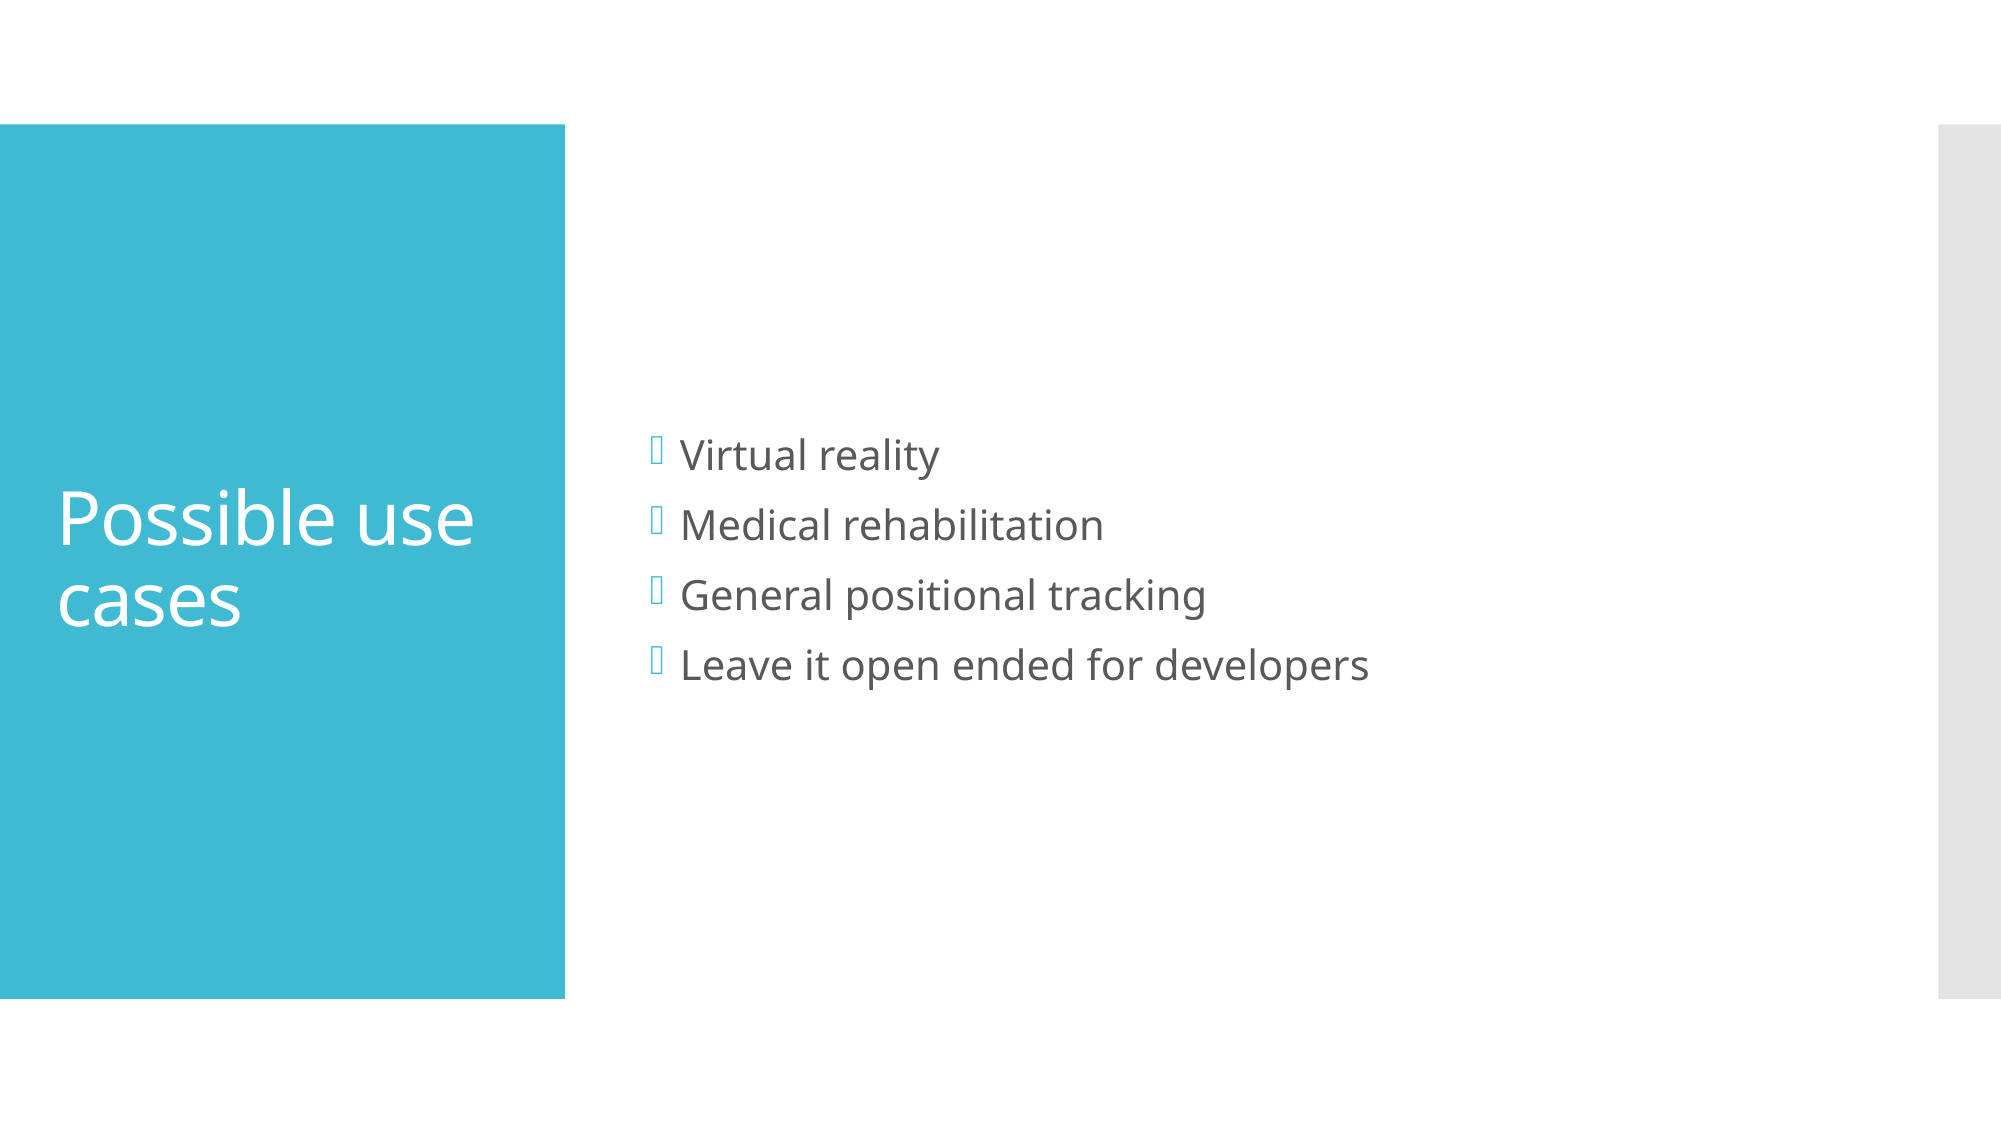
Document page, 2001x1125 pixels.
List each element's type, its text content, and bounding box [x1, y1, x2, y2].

title Possible use cases [41, 184, 525, 940]
list Virtual reality Medical rehabilitation General positional tracking Leave it open ended for developers [634, 141, 1835, 982]
